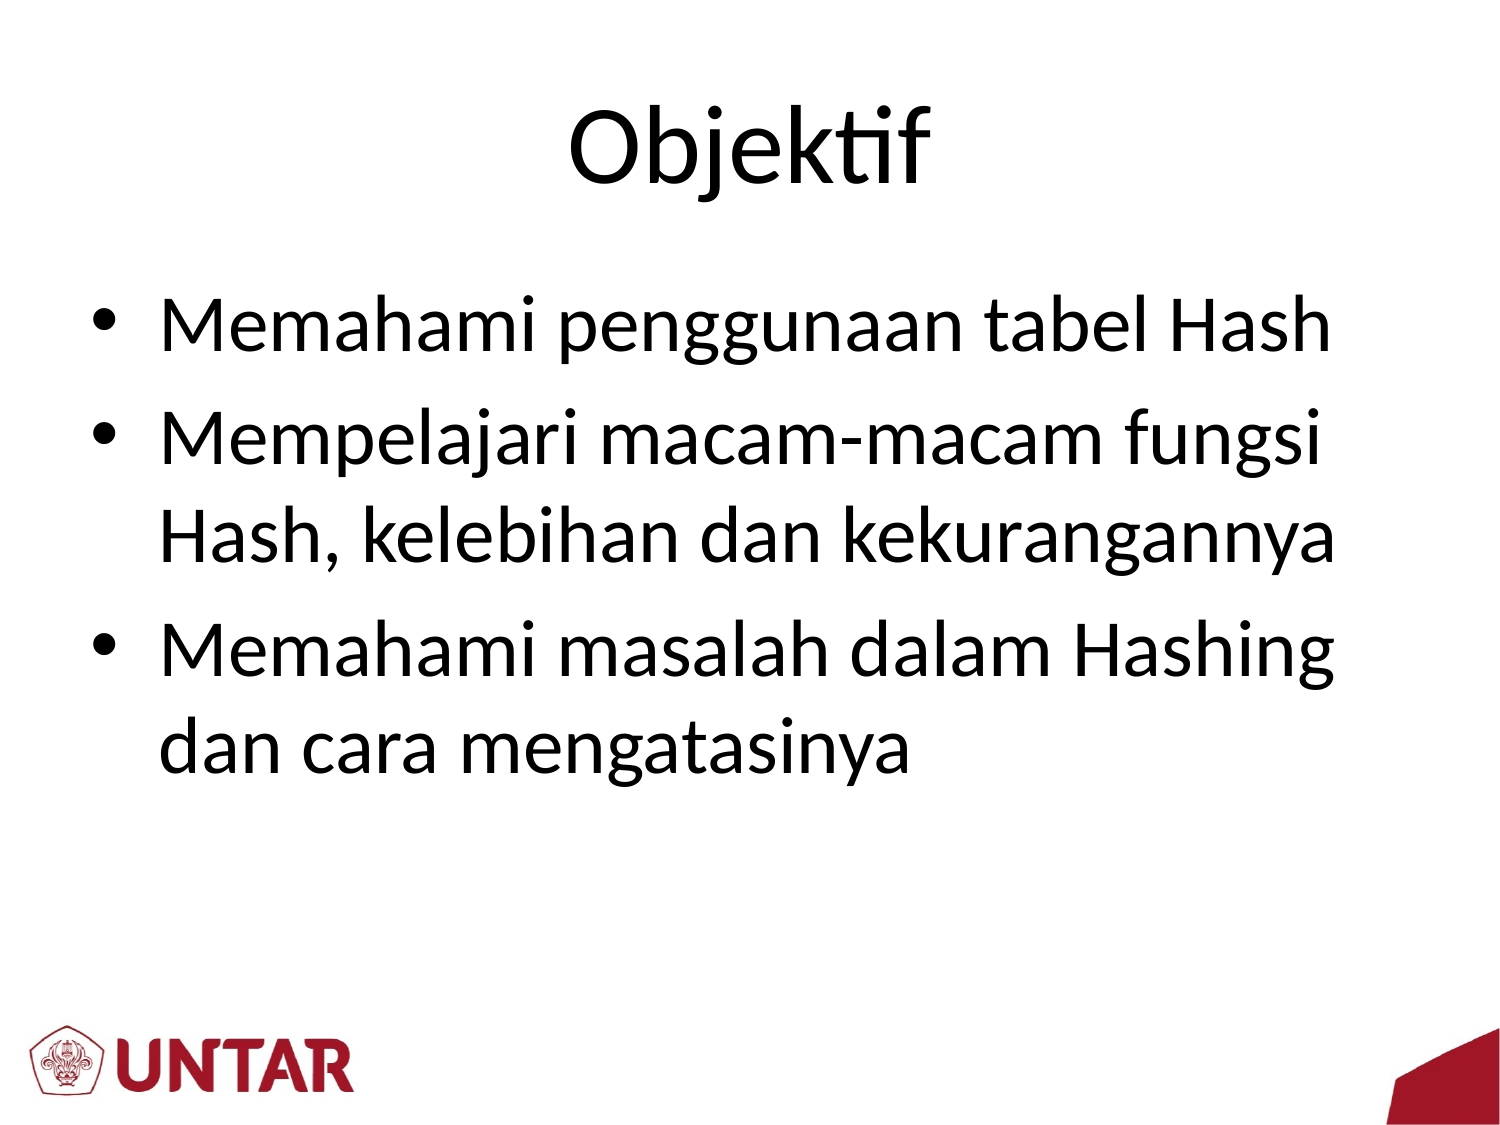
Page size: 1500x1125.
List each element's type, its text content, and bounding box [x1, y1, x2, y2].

title Objektif [75, 45, 1425, 233]
picture [0, 0, 1500, 1125]
list Memahami penggunaan tabel Hash Mempelajari macam-macam fungsi Hash, kelebihan dan kekurangannya Memahami masalah dalam Hashing dan cara mengatasinya [75, 262, 1425, 1005]
